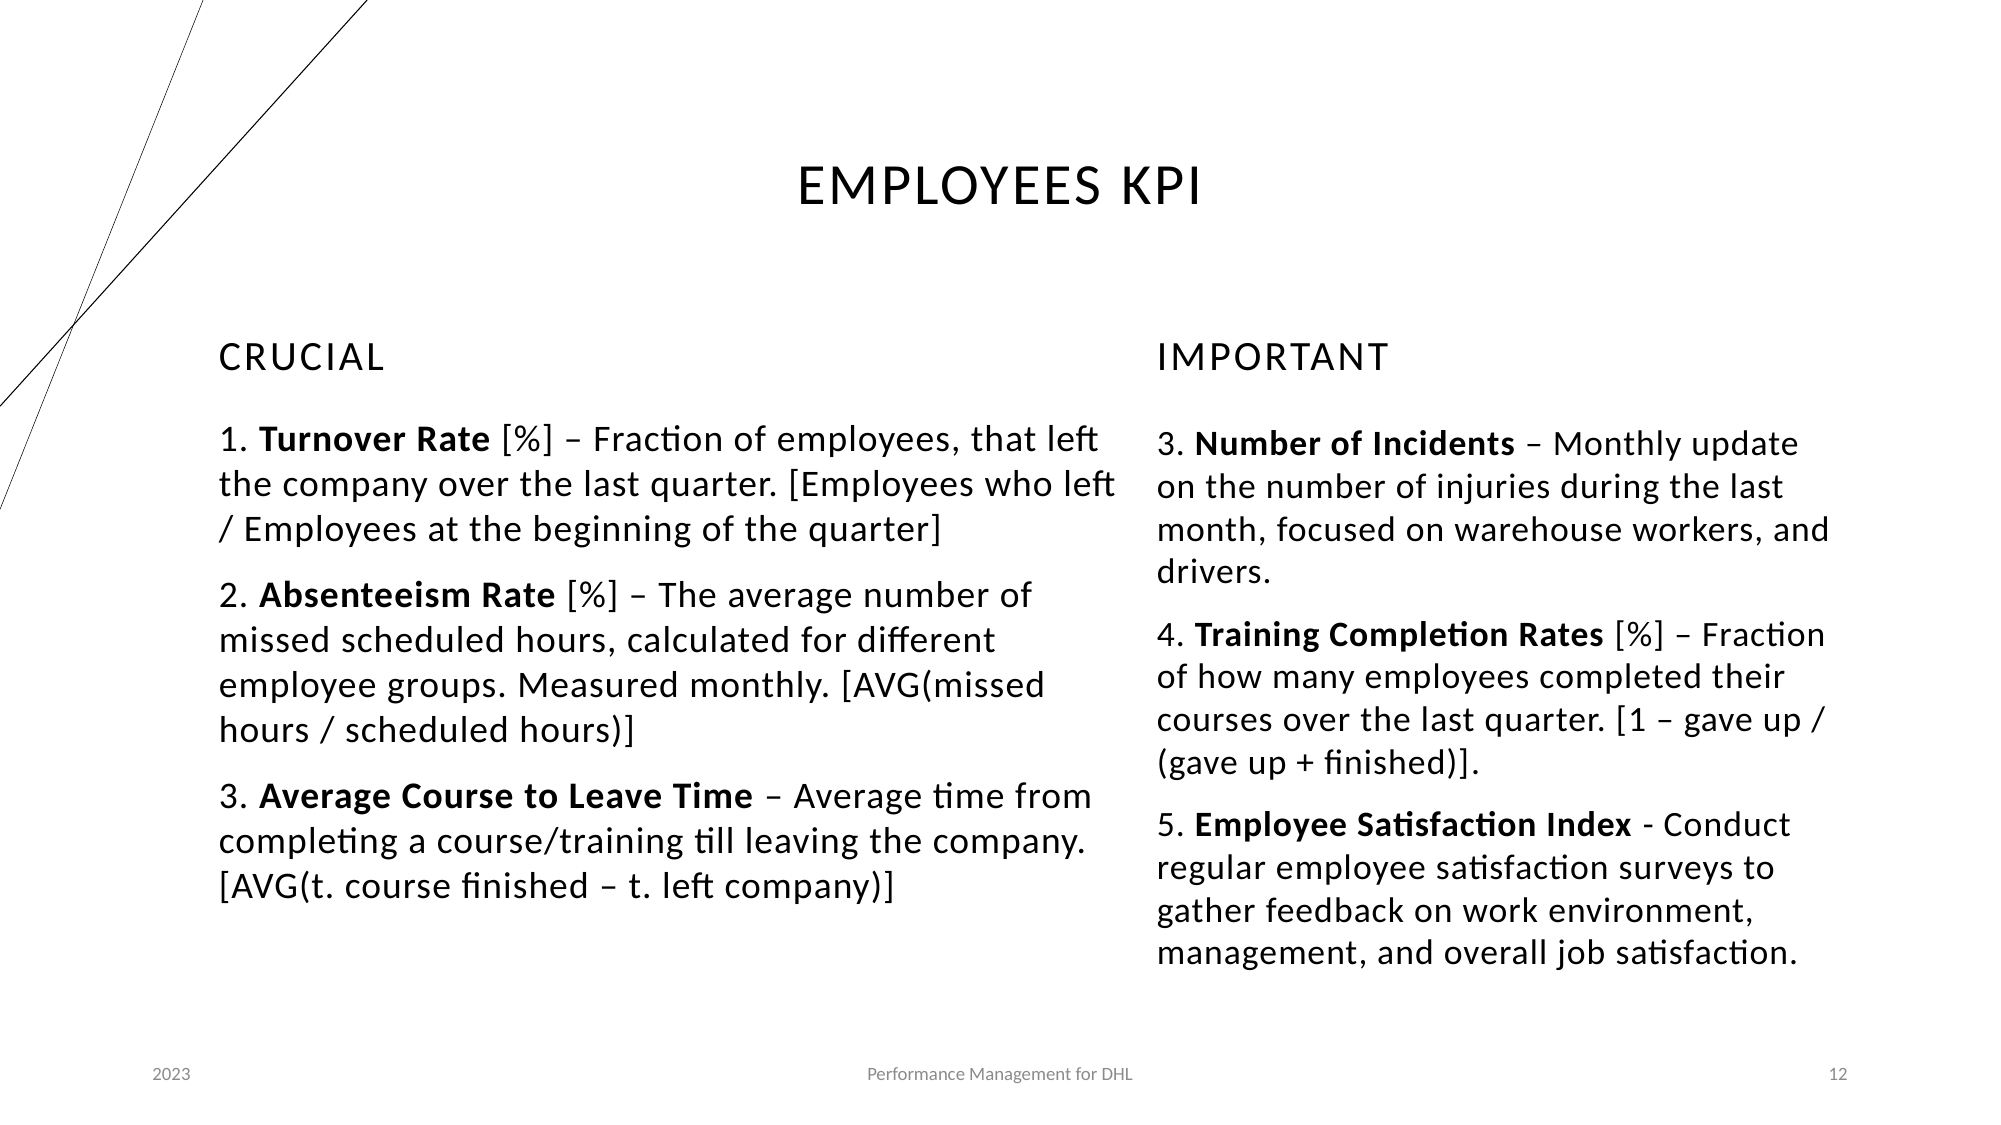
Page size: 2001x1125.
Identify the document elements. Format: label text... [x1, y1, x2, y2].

title Employees KPI [309, 76, 1691, 295]
slide_number 12 [1412, 1042, 1863, 1103]
list 3. Number of Incidents – Monthly update on the number of injuries during the last month, focused on warehouse workers, and drivers. 4. Training Completion Rates [%] – Fraction of how many employees completed their courses over the last quarter. [1 – gave up / (gave up + finished)]. 5. Employee Satisfaction Index - Conduct regular employee satisfaction surveys to gather feedback on work environment, management, and overall job satisfaction. [1141, 412, 1862, 990]
footer Performance Management for DHL [662, 1042, 1338, 1103]
list 1. Turnover Rate [%] – Fraction of employees, that left the company over the last quarter. [Employees who left / Employees at the beginning of the quarter] 2. Absenteeism Rate [%] – The average number of missed scheduled hours, calculated for different employee groups. Measured monthly. [AVG(missed hours / scheduled hours)] 3. Average Course to Leave Time – Average time from completing a course/training till leaving the company. [AVG(t. course finished – t. left company)] [203, 406, 1134, 990]
list Crucial [203, 325, 840, 388]
list Important [1141, 325, 1862, 388]
slide_number 2023 [137, 1042, 588, 1103]
